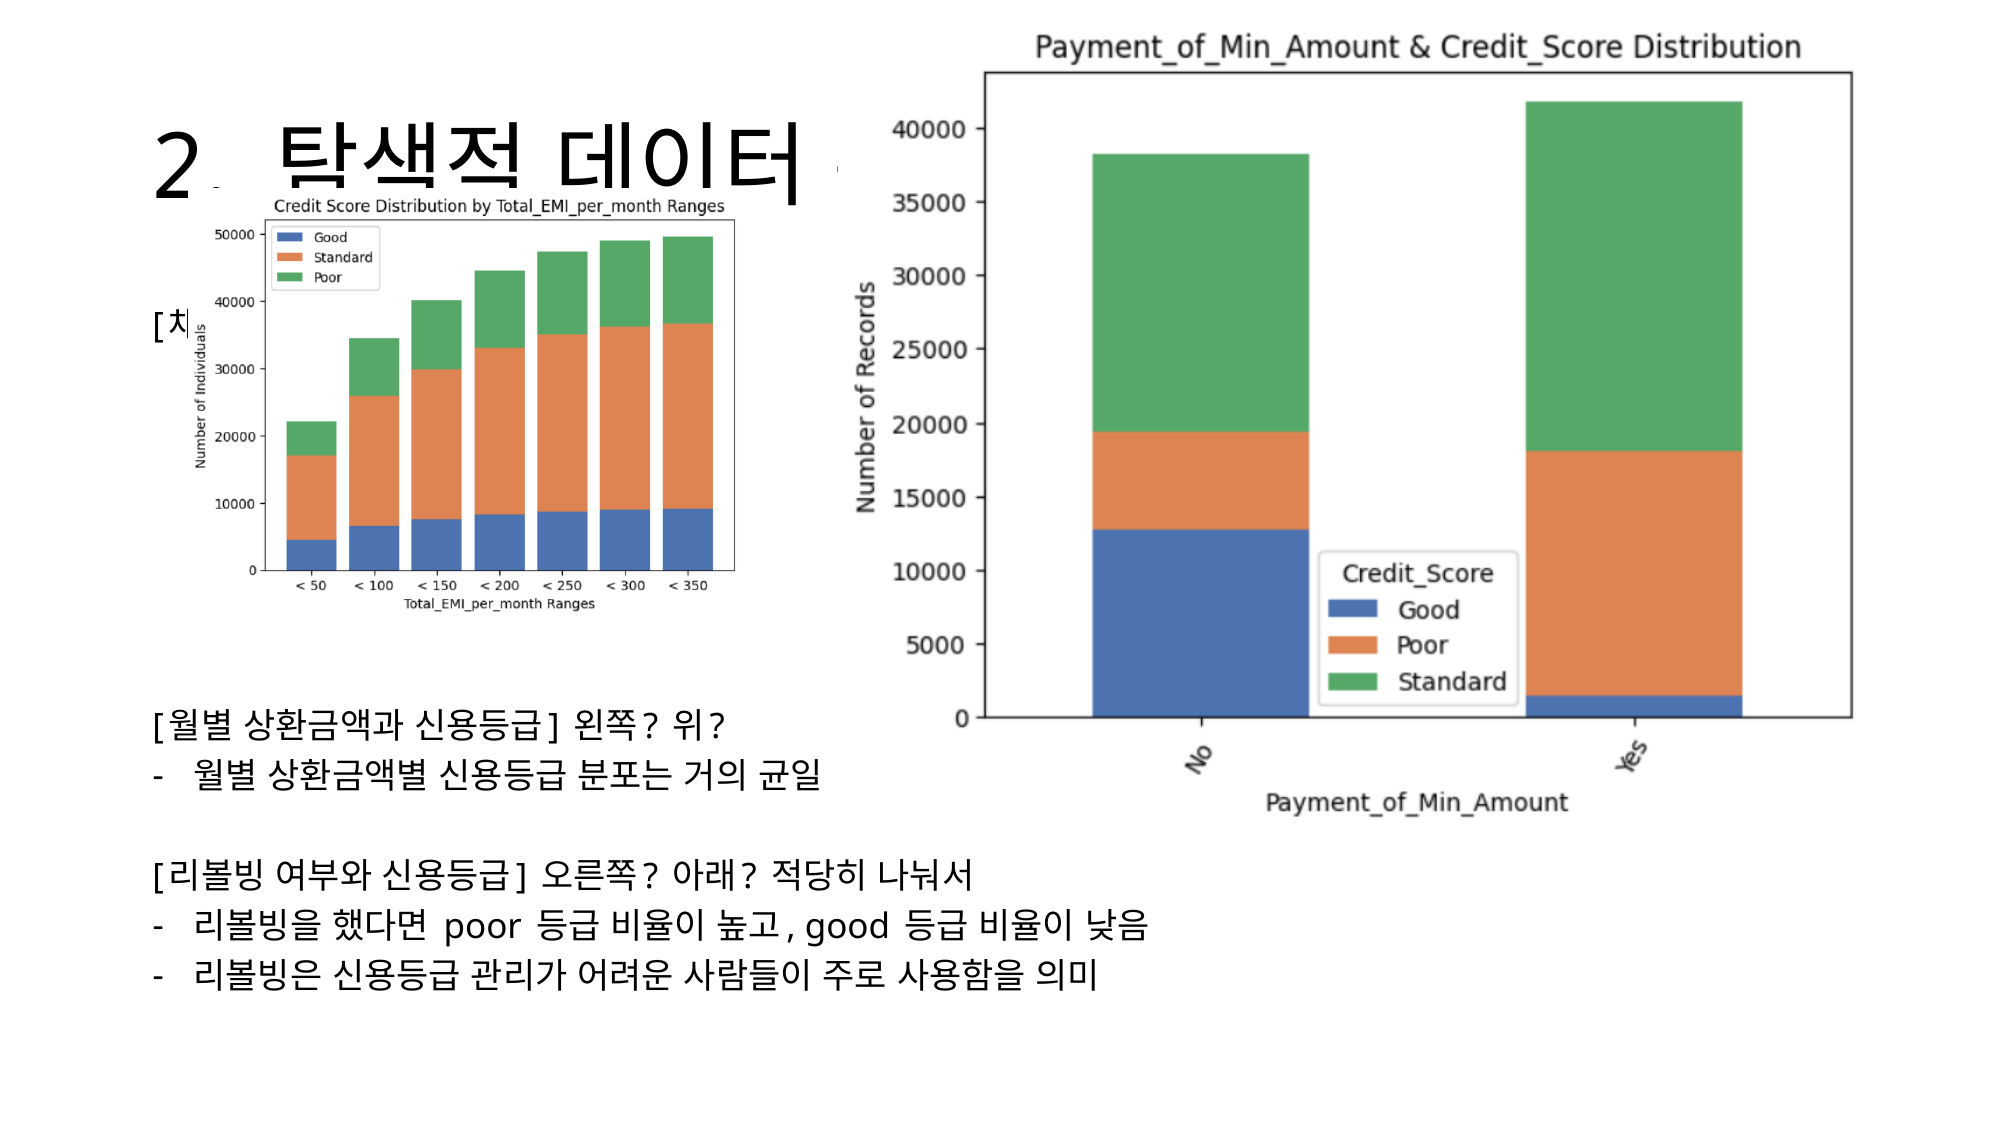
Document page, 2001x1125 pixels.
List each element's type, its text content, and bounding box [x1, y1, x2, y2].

list [채무 부담 : 채무 상환 의지] [월별 상환금액과 신용등급] 왼쪽? 위? 월별 상환금액별 신용등급 분포는 거의 균일 [리볼빙 여부와 신용등급] 오른쪽? 아래? 적당히 나눠서 리볼빙을 했다면 poor 등급 비율이 높고, good 등급 비율이 낮음 리볼빙은 신용등급 관리가 어려운 사람들이 주로 사용함을 의미 [137, 299, 1863, 1014]
picture [188, 188, 756, 621]
title 2. 탐색적 데이터 분석 (EDA) [137, 59, 838, 278]
picture [838, 30, 1902, 828]
